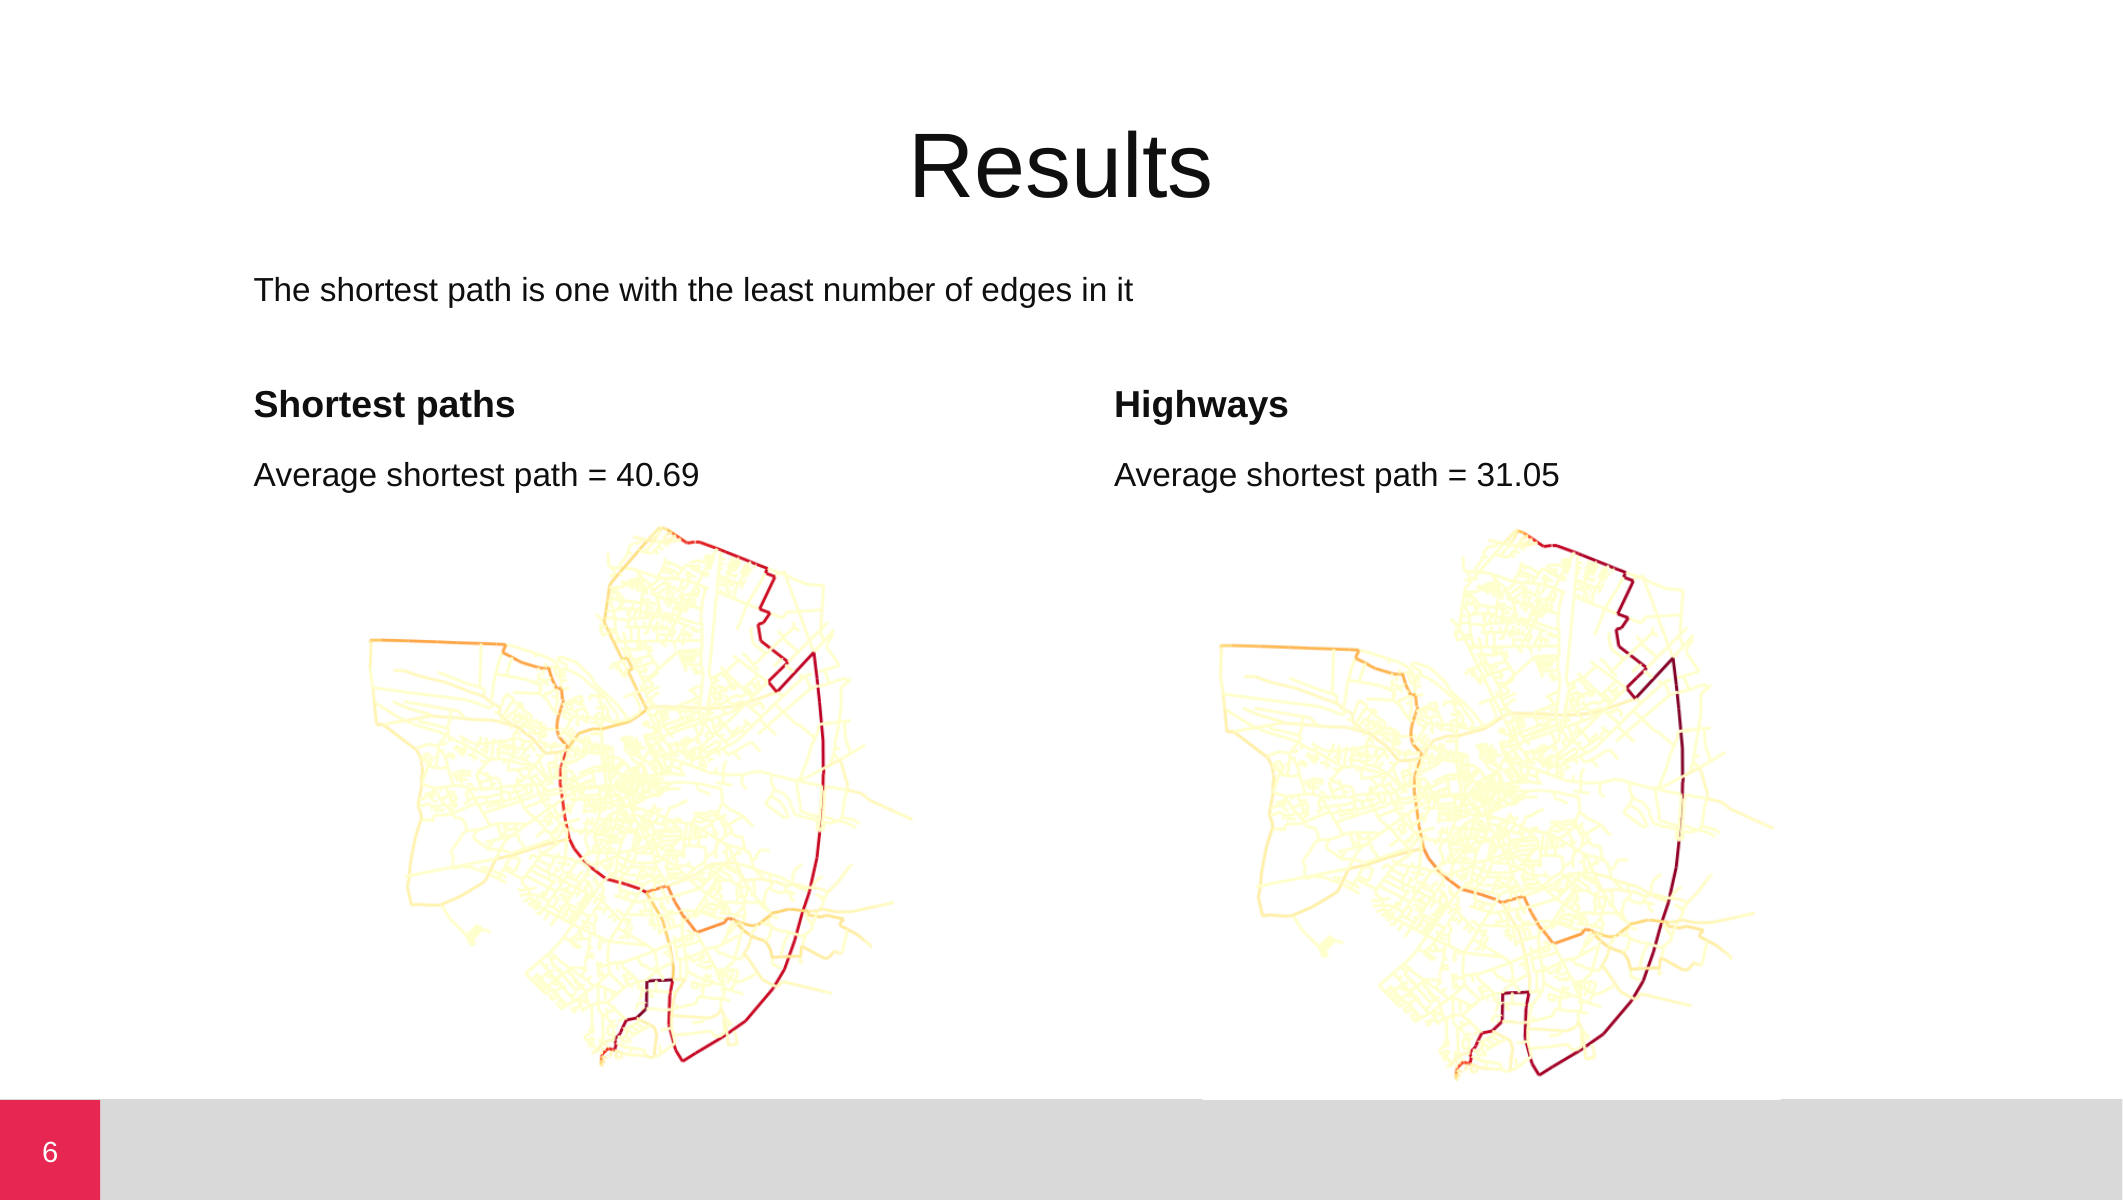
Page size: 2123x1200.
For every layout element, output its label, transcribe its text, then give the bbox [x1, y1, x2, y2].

title Results [86, 61, 2036, 262]
text_box Average shortest path = 31.05 [1114, 445, 1869, 501]
text_box Average shortest path = 40.69 [253, 445, 1009, 501]
slide_number 6 [0, 1100, 101, 1200]
text_box Highways [1114, 372, 1869, 433]
picture [341, 516, 921, 1095]
text_box The shortest path is one with the least number of edges in it [253, 261, 2065, 316]
picture [1202, 516, 1781, 1100]
text_box Shortest paths [253, 372, 1009, 433]
